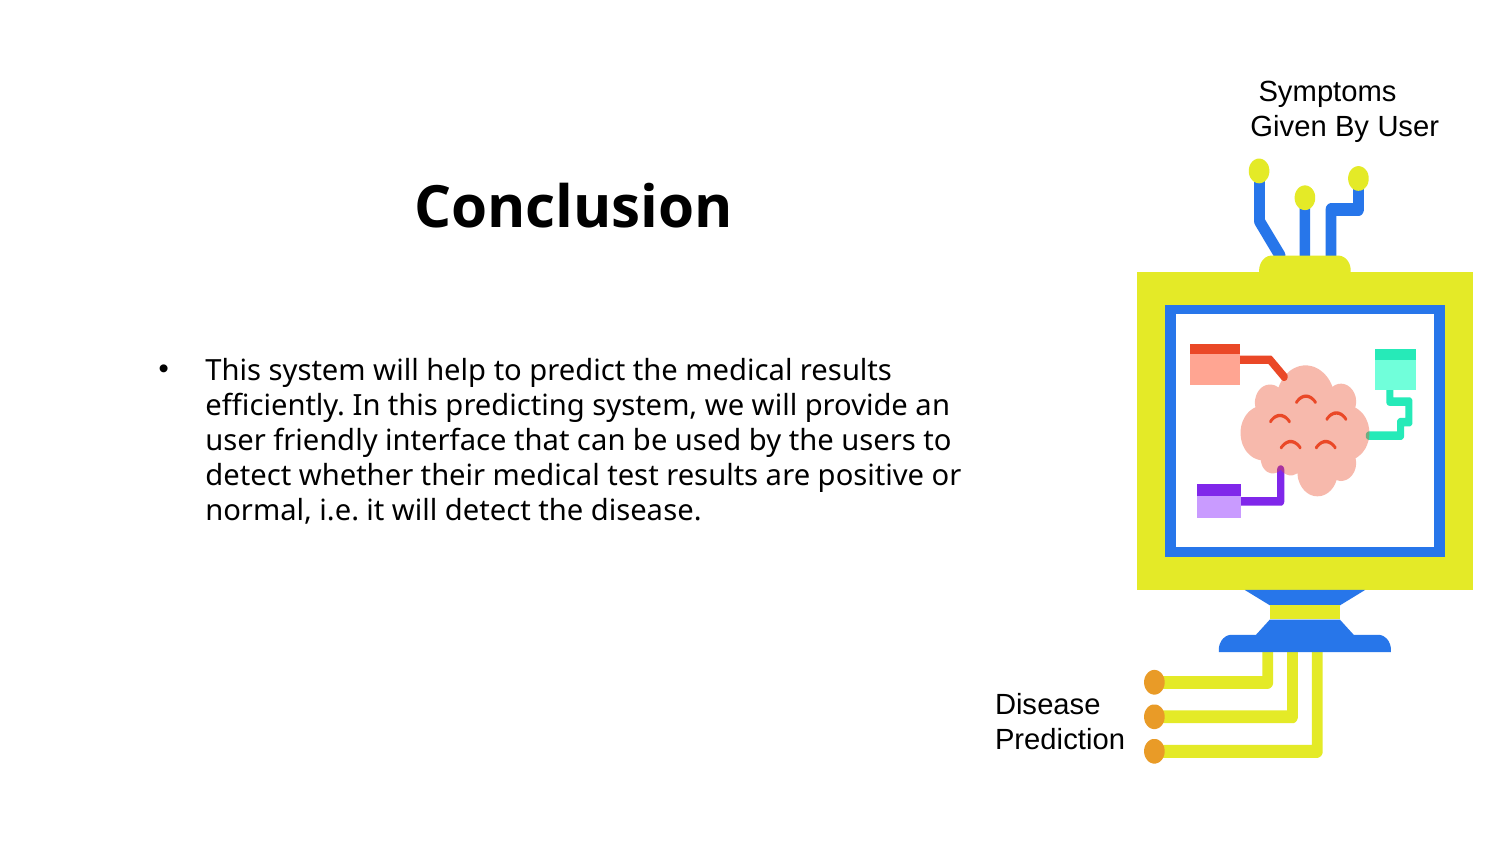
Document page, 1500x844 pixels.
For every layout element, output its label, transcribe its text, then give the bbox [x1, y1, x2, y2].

text_box This system will help to predict the medical results efficiently. In this predicting system, we will provide an user friendly interface that can be used by the users to detect whether their medical test results are positive or normal, i.e. it will detect the disease. [91, 345, 1017, 785]
title Conclusion [0, 173, 1118, 235]
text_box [1123, 158, 1474, 764]
text_box Symptoms Given By User [1235, 64, 1471, 150]
text_box Disease Prediction [1017, 677, 1118, 763]
